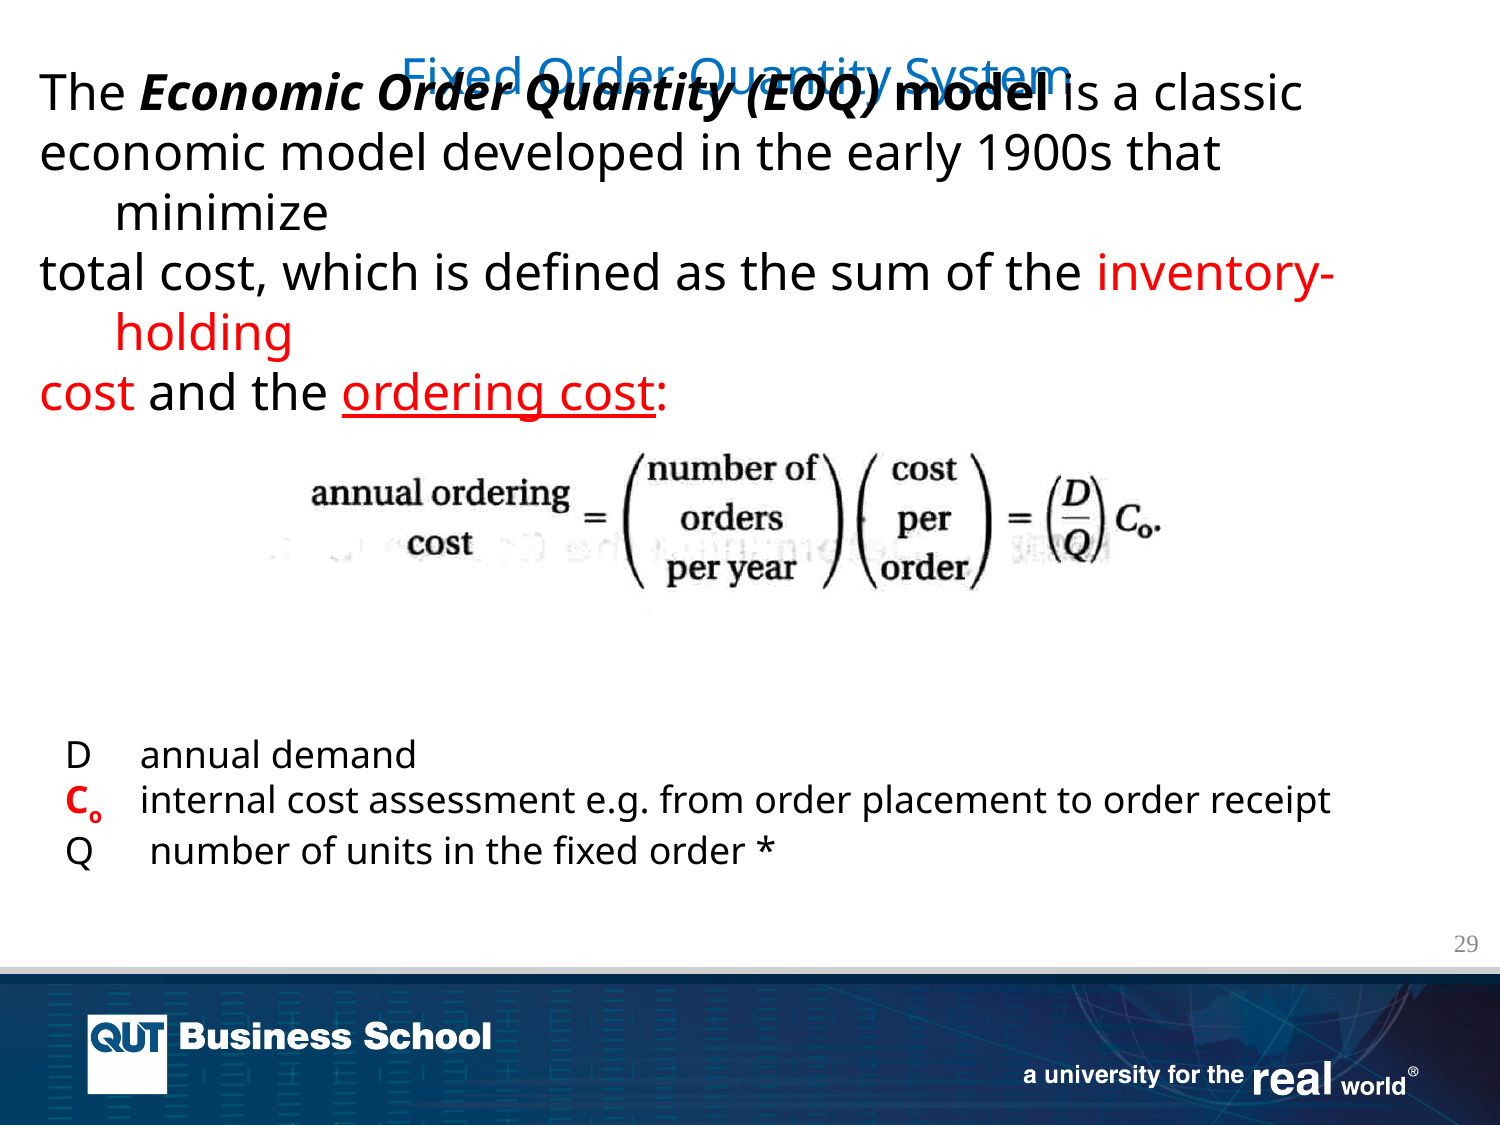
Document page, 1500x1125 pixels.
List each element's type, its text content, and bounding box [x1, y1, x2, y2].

picture [0, 984, 1500, 1125]
text_box D annual demand Co internal cost assessment e.g. from order placement to order receipt Q number of units in the fixed order * [49, 723, 1413, 925]
text_box Fixed Order Quantity System [0, 37, 1463, 113]
text_box The Economic Order Quantity (EOQ) model is a classic economic model developed in the early 1900s that minimize total cost, which is defined as the sum of the inventory-holding cost and the ordering cost: [24, 52, 1463, 428]
picture [262, 437, 1201, 615]
text_box 29 [1143, 912, 1494, 973]
